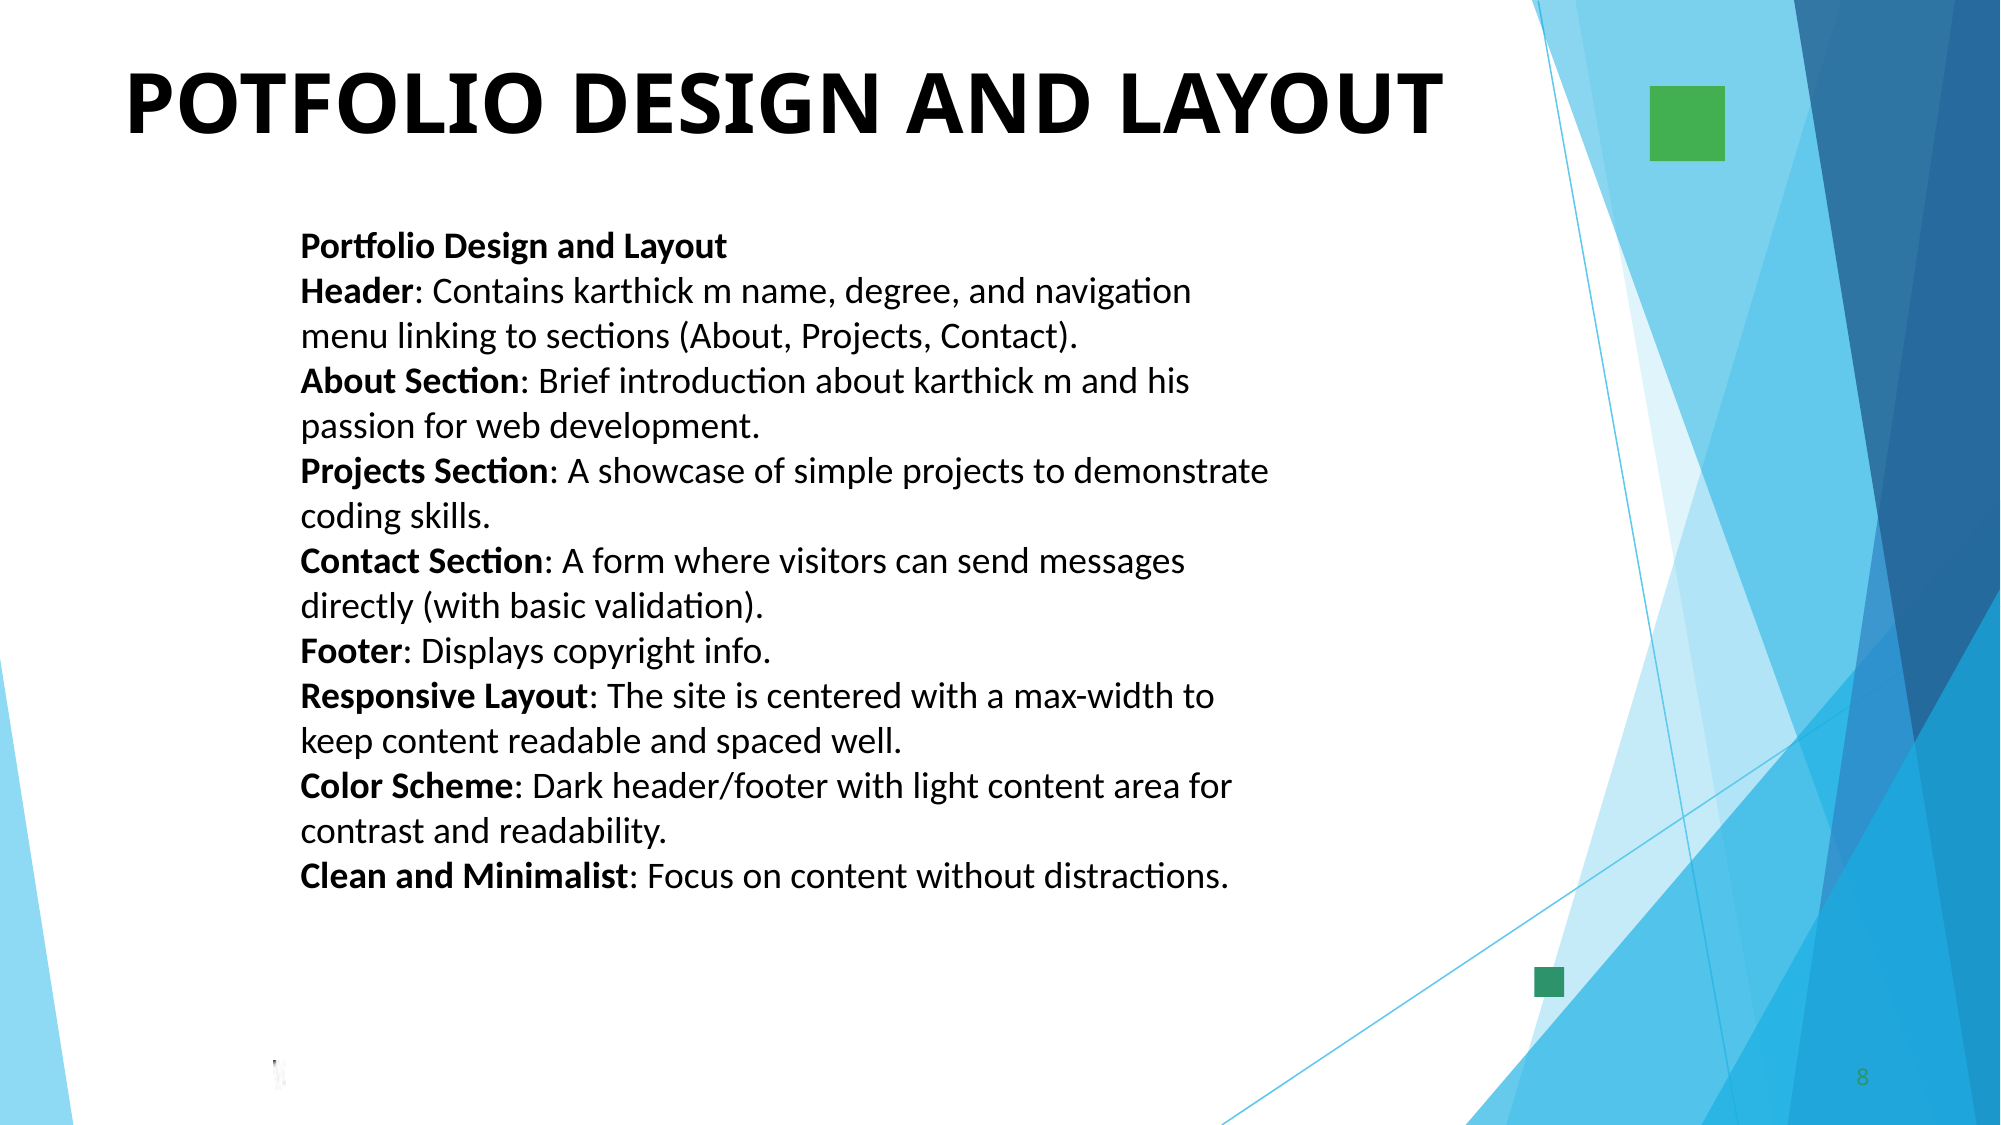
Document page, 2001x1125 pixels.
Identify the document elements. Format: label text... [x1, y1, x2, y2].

text_box Portfolio Design and Layout Header: Contains karthick m name, degree, and navigation menu linking to sections (About, Projects, Contact). About Section: Brief introduction about karthick m and his passion for web development. Projects Section: A showcase of simple projects to demonstrate coding skills. Contact Section: A form where visitors can send messages directly (with basic validation). Footer: Displays copyright info. Responsive Layout: The site is centered with a max-width to keep content readable and spaced well. Color Scheme: Dark header/footer with light content area for contrast and readability. Clean and Minimalist: Focus on content without distractions. [285, 214, 1286, 904]
picture [273, 1060, 287, 1091]
text_box POTFOLIO DESIGN AND LAYOUT [121, 47, 1564, 150]
text_box [1534, 967, 1565, 997]
text_box [1649, 86, 1725, 162]
text_box 8 [1849, 1061, 1888, 1095]
